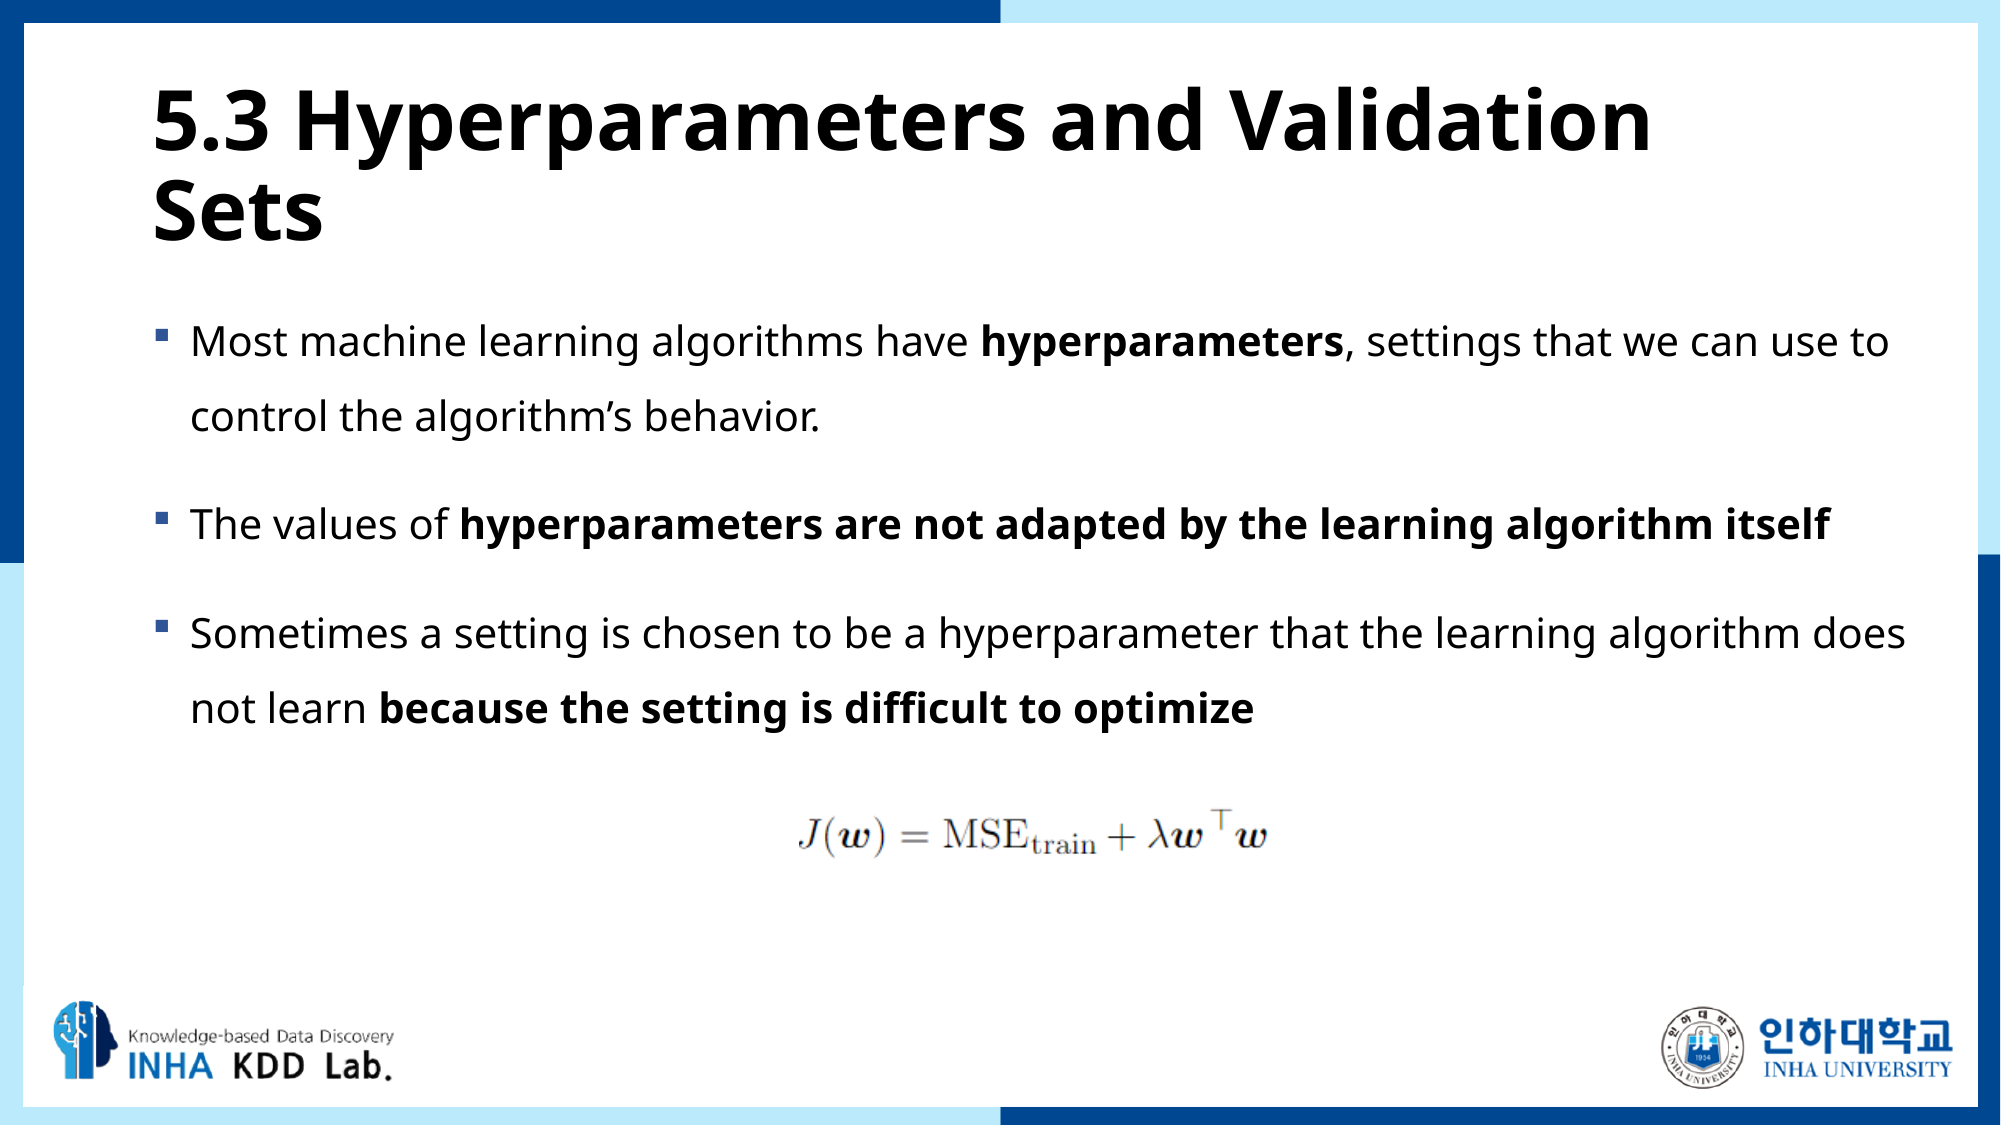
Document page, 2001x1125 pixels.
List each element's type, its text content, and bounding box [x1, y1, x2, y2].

title 5.3 Hyperparameters and Validation Sets [137, 59, 1863, 278]
picture [0, 0, 2001, 1125]
list Most machine learning algorithms have hyperparameters, settings that we can use to control the algorithm’s behavior. The values of hyperparameters are not adapted by the learning algorithm itself Sometimes a setting is chosen to be a hyperparameter that the learning algorithm does not learn because the setting is diﬃcult to optimize [137, 282, 1930, 997]
